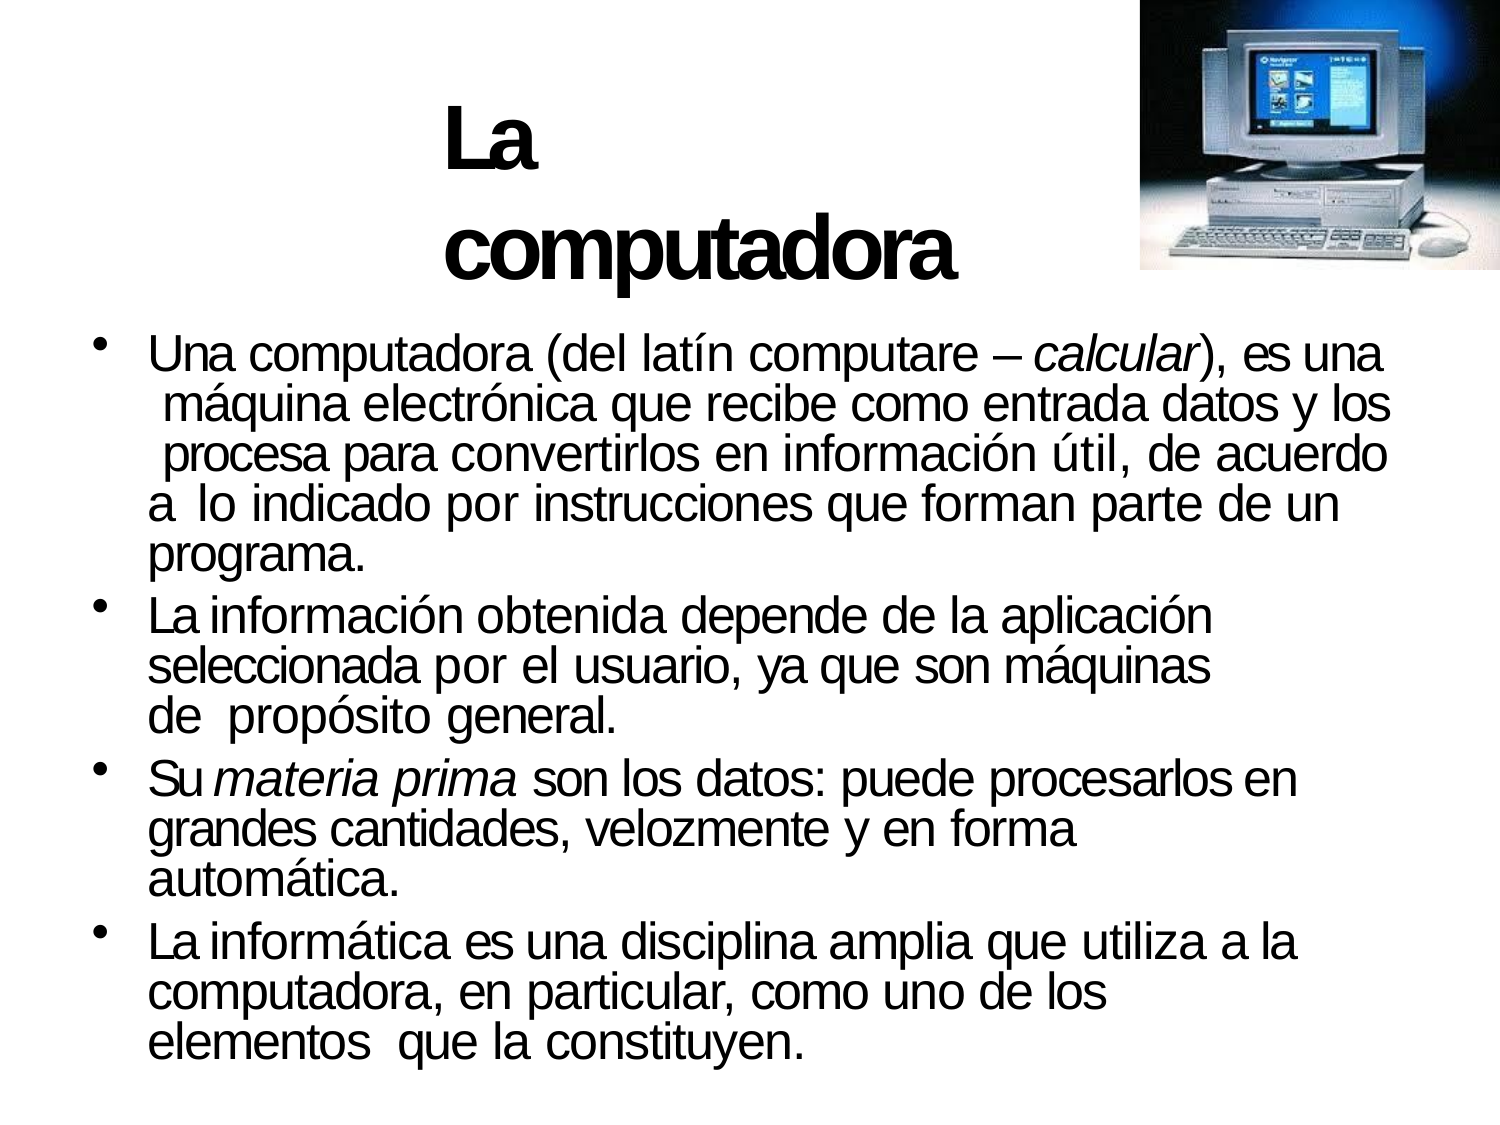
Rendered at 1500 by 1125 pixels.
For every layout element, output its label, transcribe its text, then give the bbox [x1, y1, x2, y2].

text_box Una computadora (del latín computare – calcular), es una máquina electrónica que recibe como entrada datos y los procesa para convertirlos en información útil, de acuerdo a lo indicado por instrucciones que forman parte de un programa. La información obtenida depende de la aplicación seleccionada por el usuario, ya que son máquinas de propósito general. Su materia prima son los datos: puede procesarlos en grandes cantidades, velozmente y en forma automática. La informática es una disciplina amplia que utiliza a la computadora, en particular, como uno de los elementos que la constituyen. [89, 317, 1395, 1070]
text_box [1139, 0, 1500, 271]
title La computadora [440, 75, 1060, 298]
